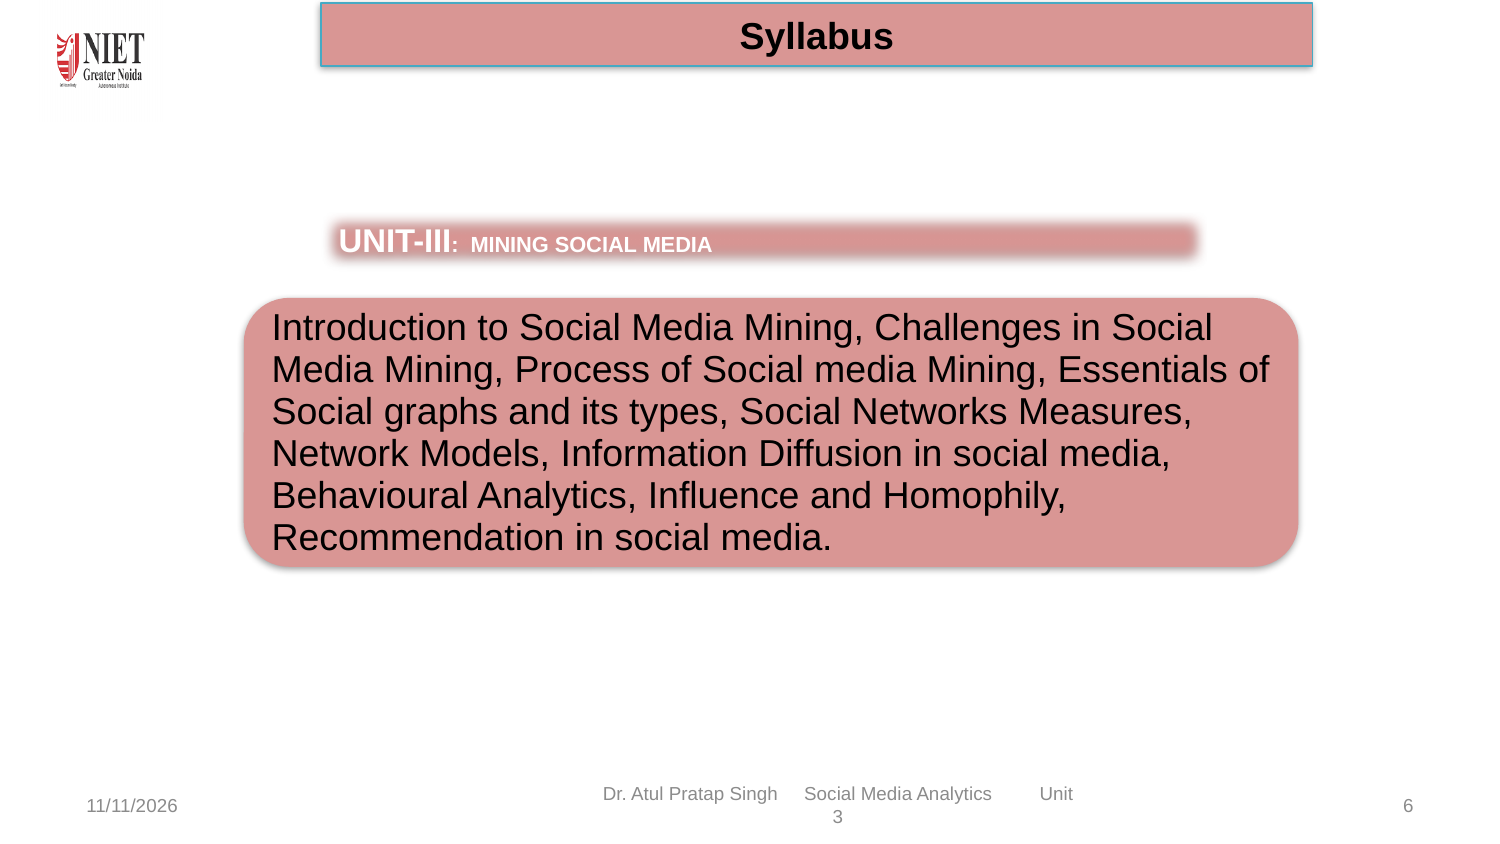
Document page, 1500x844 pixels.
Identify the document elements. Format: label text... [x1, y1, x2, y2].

slide_number 6 [1074, 782, 1425, 827]
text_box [243, 297, 1299, 567]
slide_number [75, 782, 425, 827]
picture [37, 0, 163, 123]
text_box UNIT-III: MINING SOCIAL MEDIA [345, 234, 1187, 246]
footer Dr. Atul Pratap Singh Social Media Analytics Unit 3 [588, 782, 1074, 827]
text_box Syllabus [320, 2, 1313, 67]
